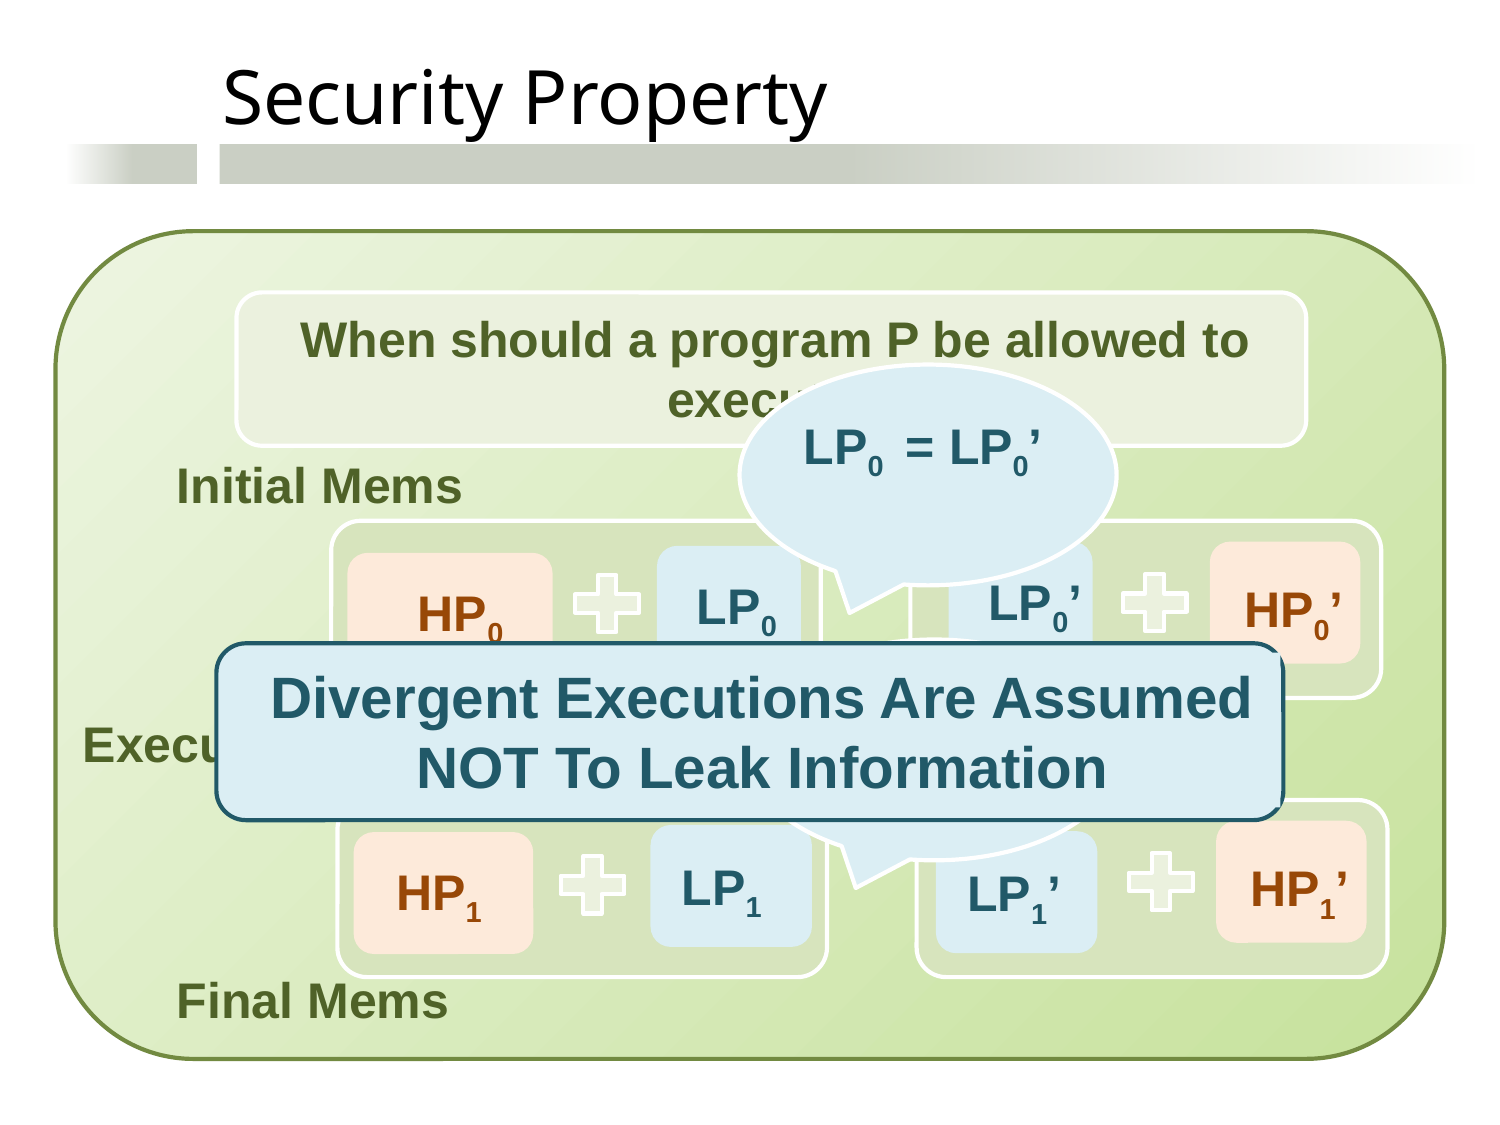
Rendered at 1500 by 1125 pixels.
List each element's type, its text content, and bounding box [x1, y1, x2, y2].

text_box Initial Mems [161, 446, 515, 582]
text_box [65, 143, 199, 186]
text_box [234, 290, 1309, 448]
text_box Security Property [207, 42, 1371, 147]
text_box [330, 520, 1382, 699]
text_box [337, 799, 1388, 978]
text_box [217, 142, 1481, 185]
text_box [53, 229, 1447, 1061]
text_box Final Mems [161, 960, 515, 1096]
text_box Execution of P: [68, 704, 332, 840]
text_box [216, 643, 1284, 821]
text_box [739, 364, 1117, 586]
text_box When should a program P be allowed to execute? [254, 299, 1297, 435]
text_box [745, 829, 1124, 861]
